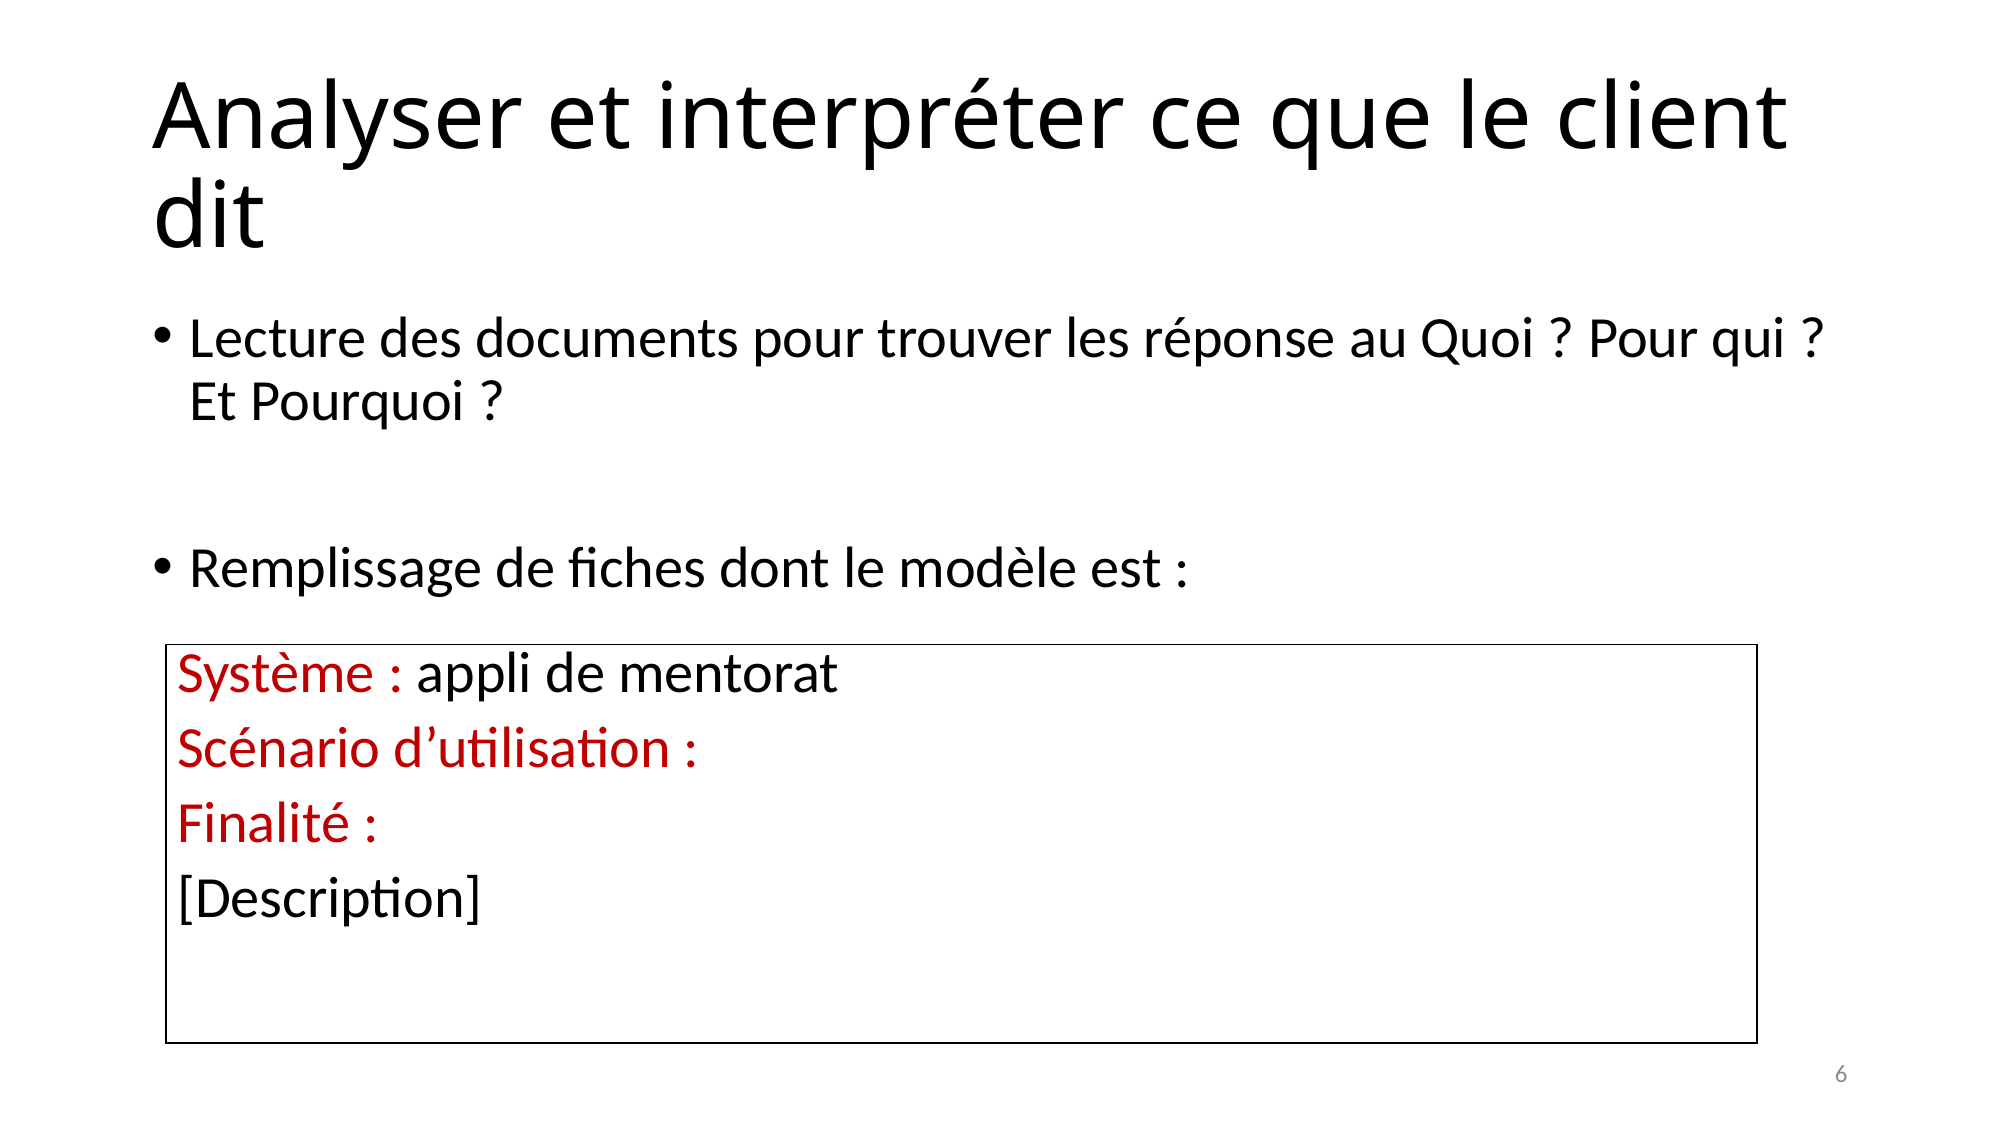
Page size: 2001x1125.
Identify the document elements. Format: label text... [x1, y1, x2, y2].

table_header Système : appli de mentorat Scénario d’utilisation : Finalité : [Description] [167, 645, 1756, 1042]
title Analyser et interpréter ce que le client dit [137, 59, 1863, 278]
list Lecture des documents pour trouver les réponse au Quoi ? Pour qui ? Et Pourquoi ? Remplissage de fiches dont le modèle est : [137, 299, 1863, 1014]
slide_number 6 [1412, 1042, 1863, 1103]
